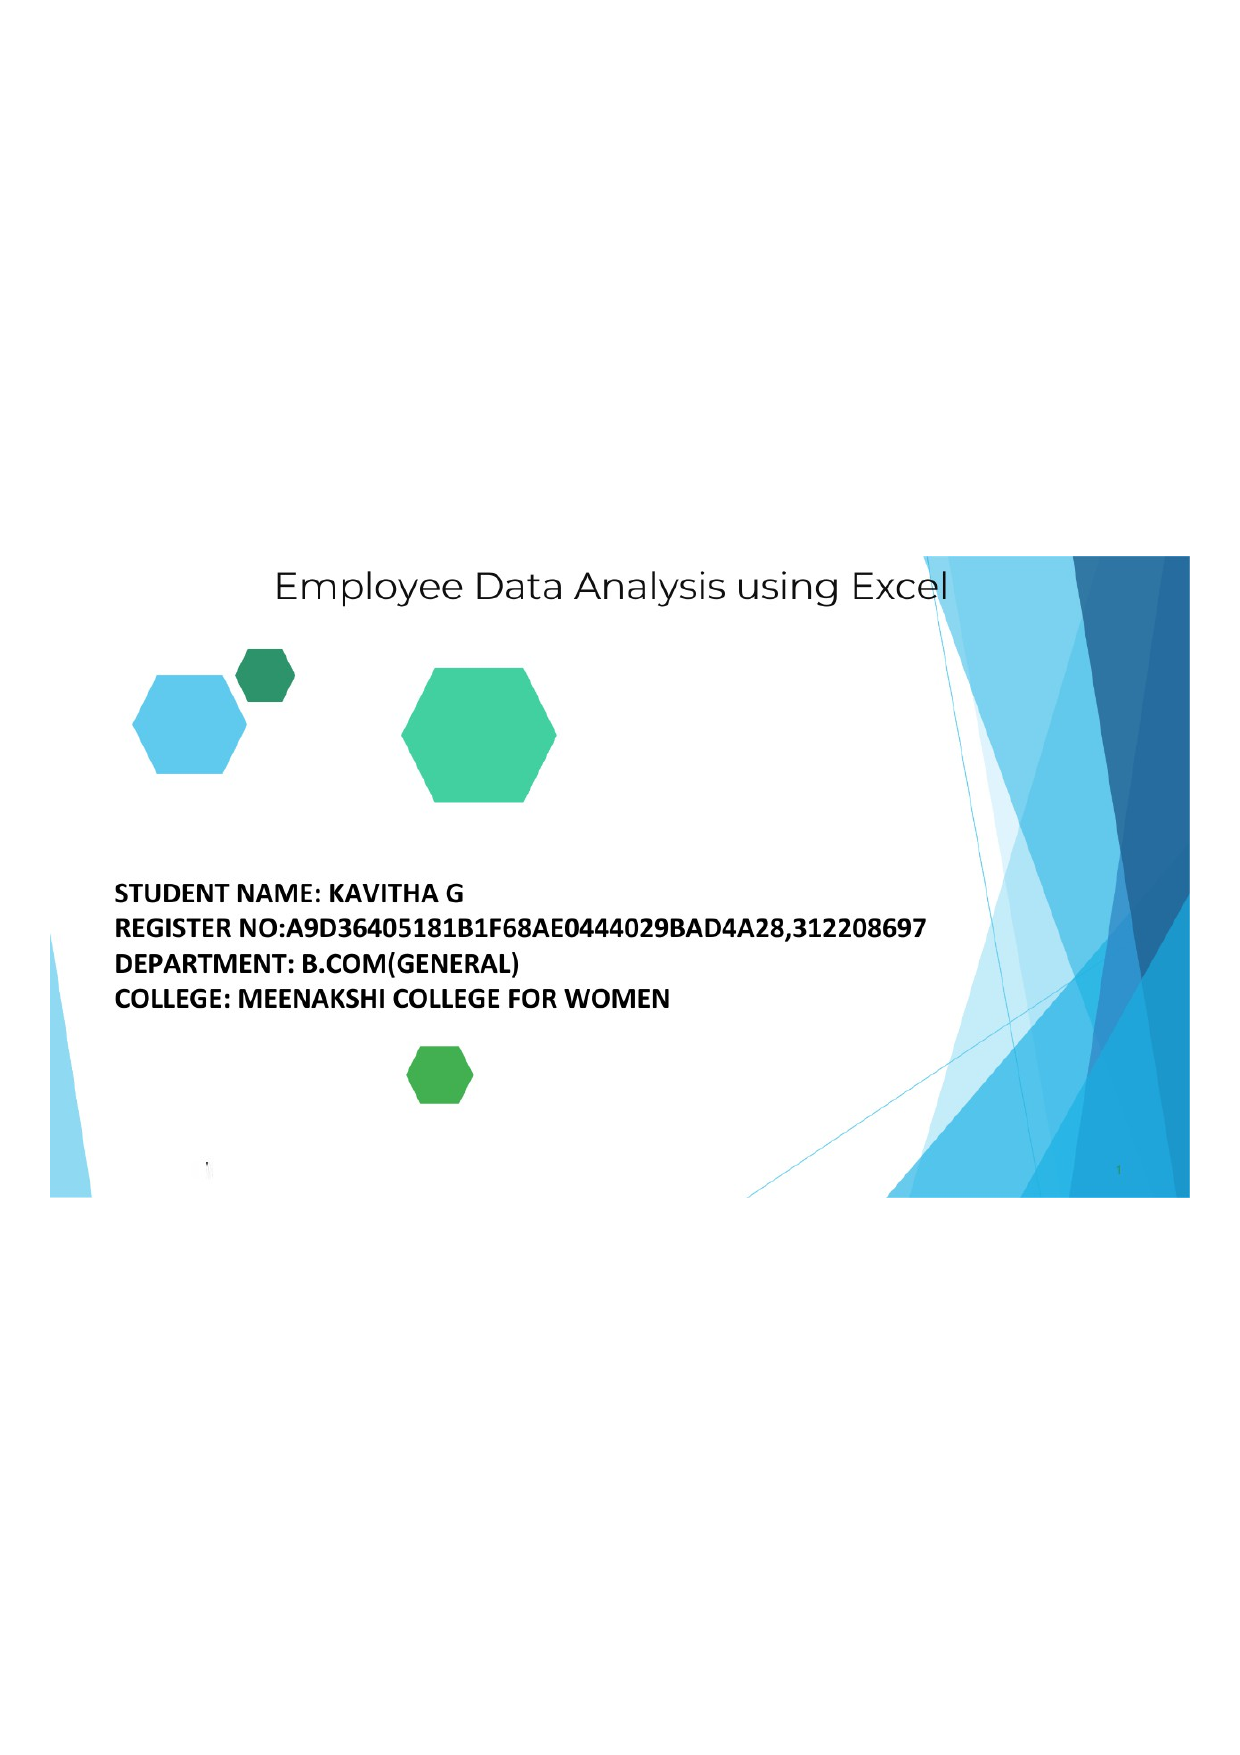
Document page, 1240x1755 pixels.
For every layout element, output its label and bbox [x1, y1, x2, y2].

picture [49, 556, 1190, 1198]
